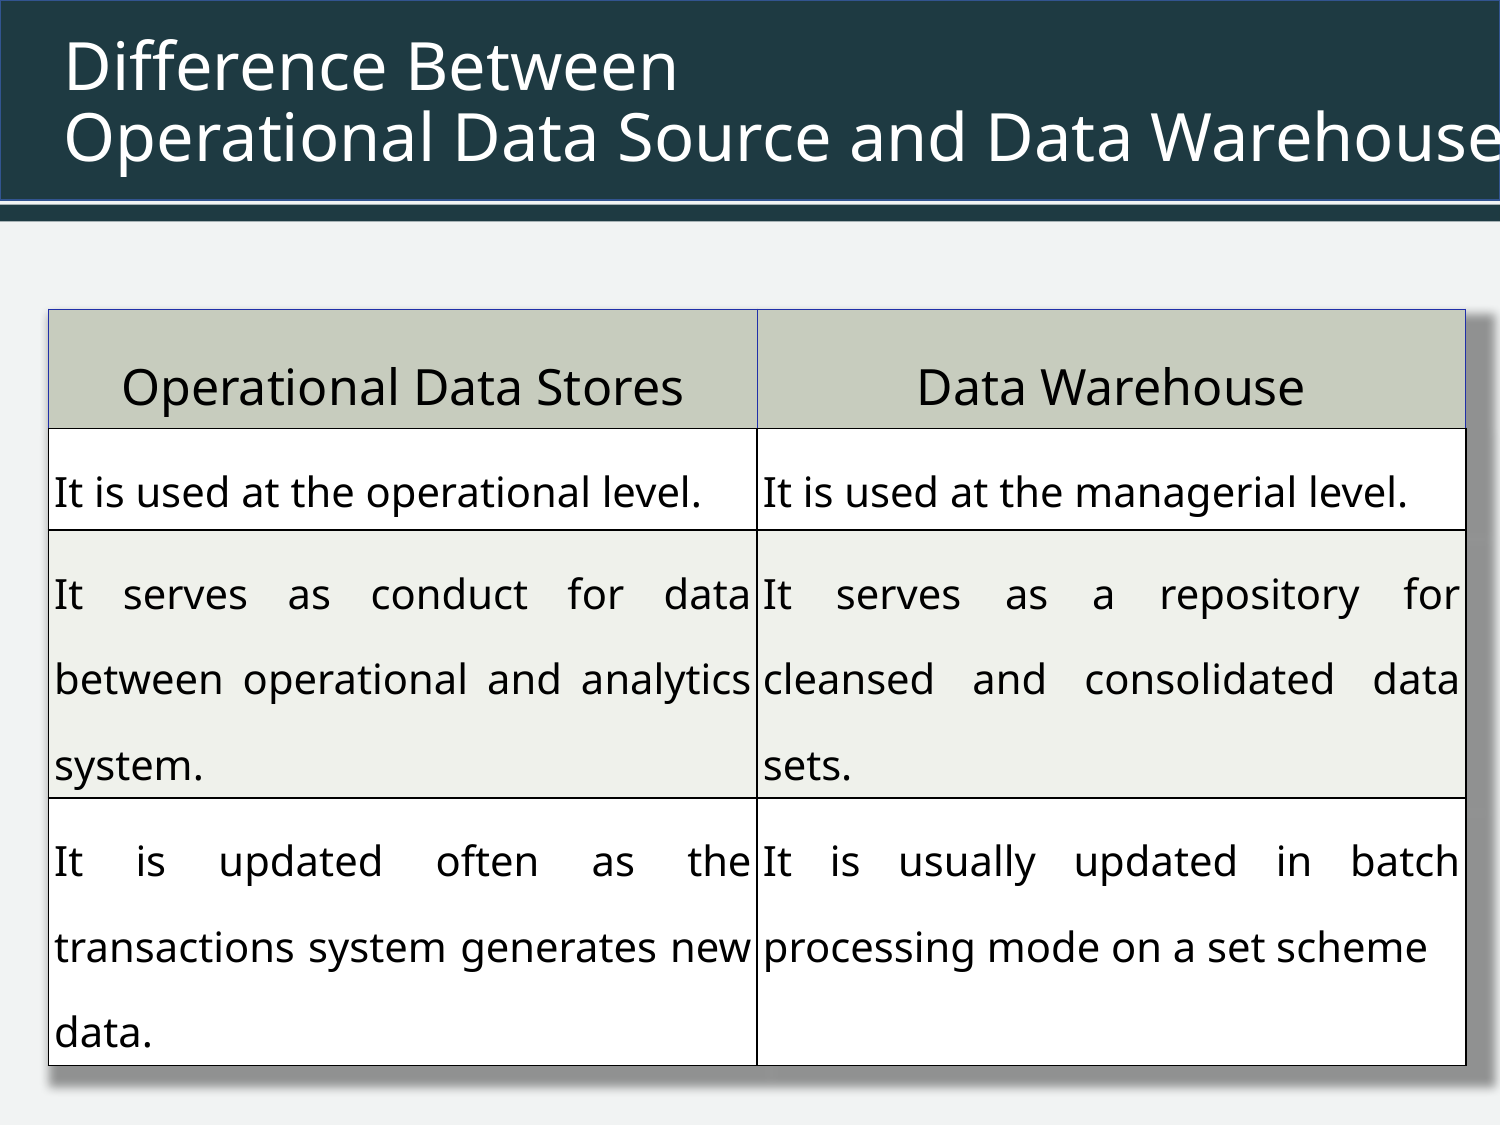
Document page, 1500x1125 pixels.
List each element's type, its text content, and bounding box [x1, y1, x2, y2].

table_header Operational Data Stores [49, 310, 757, 428]
table_header Data Warehouse [758, 310, 1465, 428]
table_cell It is used at the managerial level. [758, 429, 1465, 529]
title Difference Between Operational Data Source and Data Warehouse [48, 4, 1500, 205]
table_cell It is updated often as the transactions system generates new data. [49, 799, 756, 1065]
table_cell It serves as conduct for data between operational and analytics system. [49, 531, 756, 797]
table_cell It is used at the operational level. [49, 429, 756, 529]
table_cell It is usually updated in batch processing mode on a set scheme [758, 799, 1465, 1065]
table_cell It serves as a repository for cleansed and consolidated data sets. [758, 531, 1465, 797]
